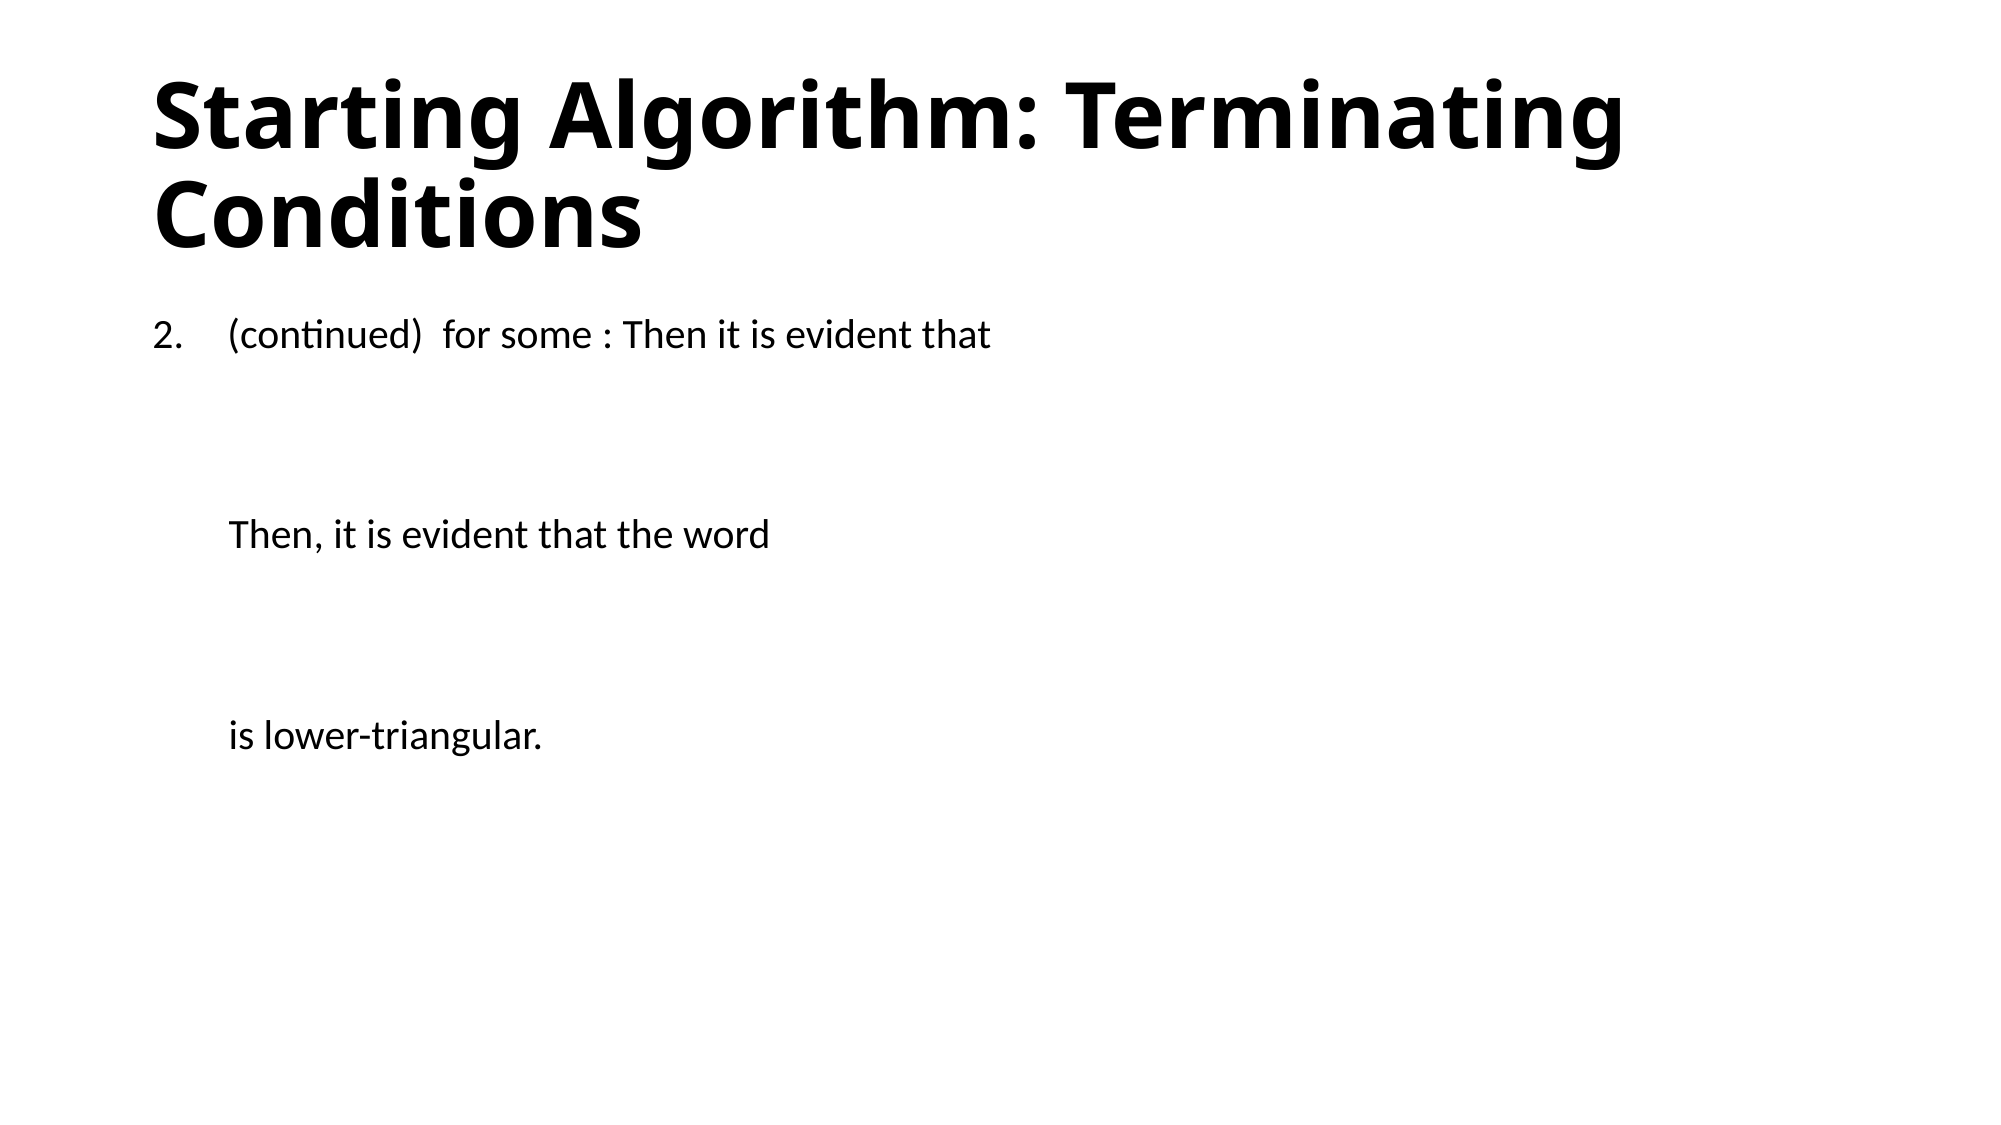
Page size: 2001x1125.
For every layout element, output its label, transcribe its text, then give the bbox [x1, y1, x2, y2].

title Starting Algorithm: Terminating Conditions [137, 59, 1863, 278]
